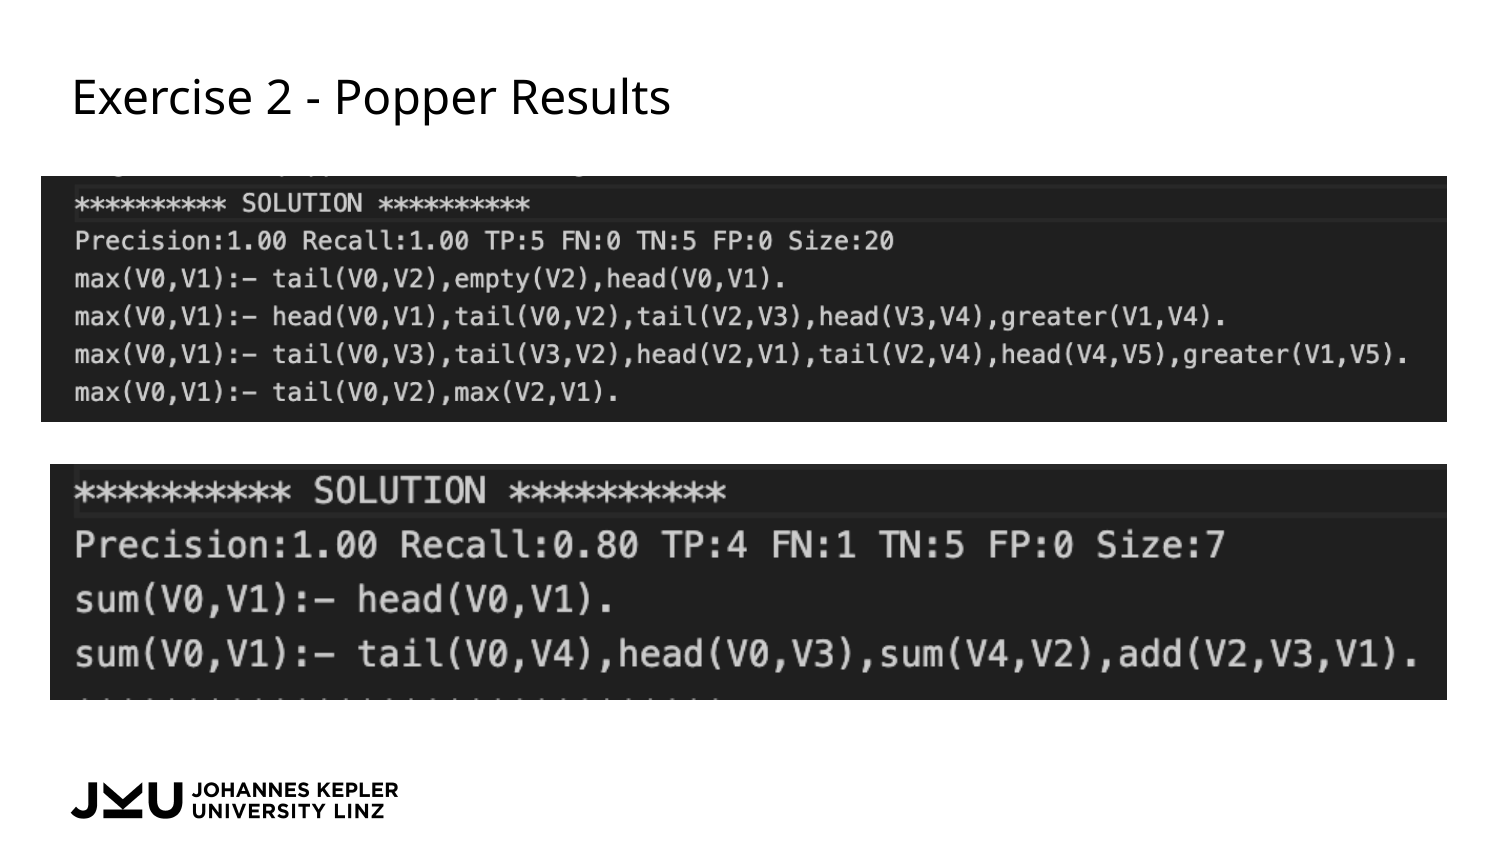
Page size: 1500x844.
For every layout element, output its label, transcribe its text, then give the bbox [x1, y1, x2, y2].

picture [41, 175, 1447, 423]
picture [49, 464, 1447, 700]
title Exercise 2 - Popper Results [59, 70, 1429, 174]
picture [70, 781, 405, 821]
